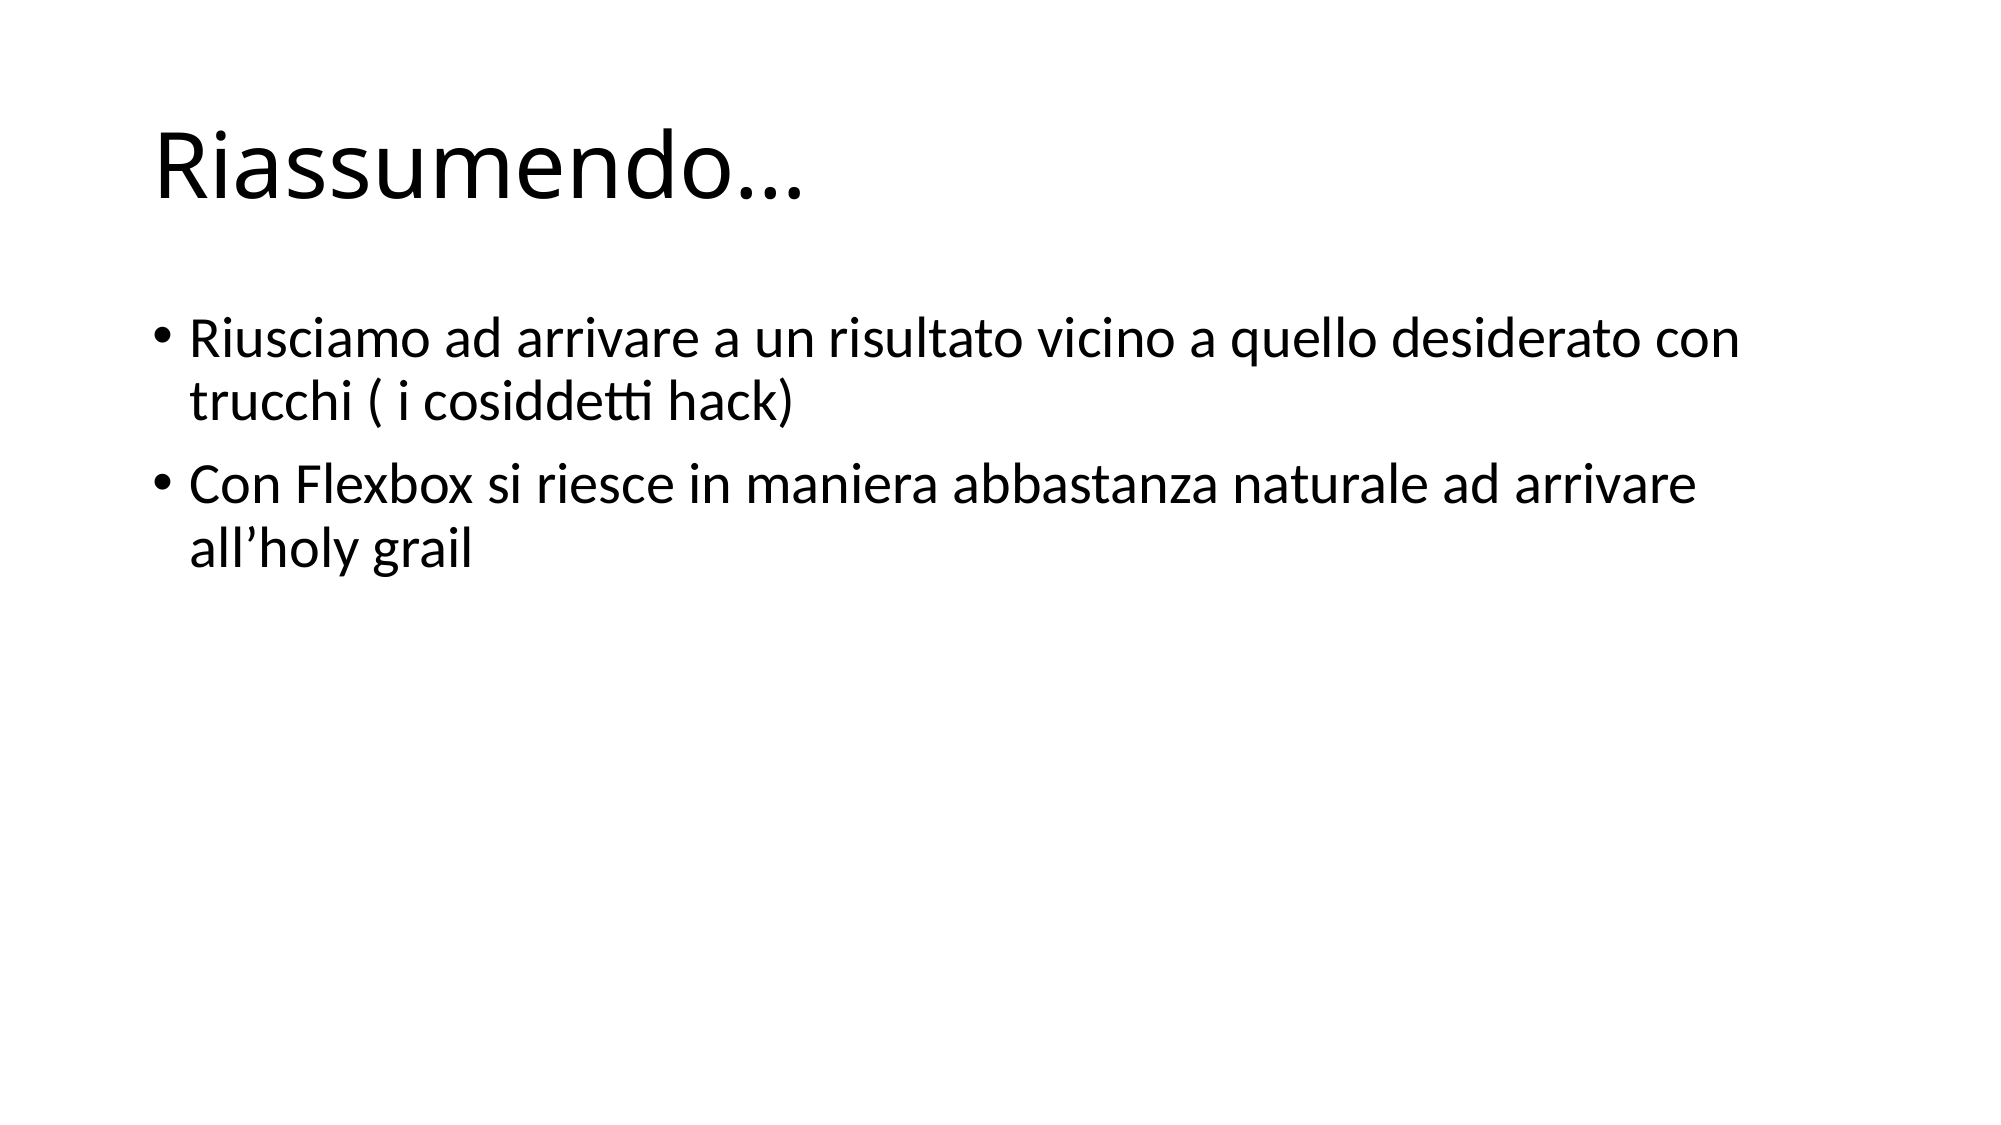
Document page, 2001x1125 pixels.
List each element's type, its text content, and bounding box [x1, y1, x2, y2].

list Riusciamo ad arrivare a un risultato vicino a quello desiderato con trucchi ( i cosiddetti hack) Con Flexbox si riesce in maniera abbastanza naturale ad arrivare all’holy grail [137, 299, 1863, 1014]
title Riassumendo… [137, 59, 1863, 278]
